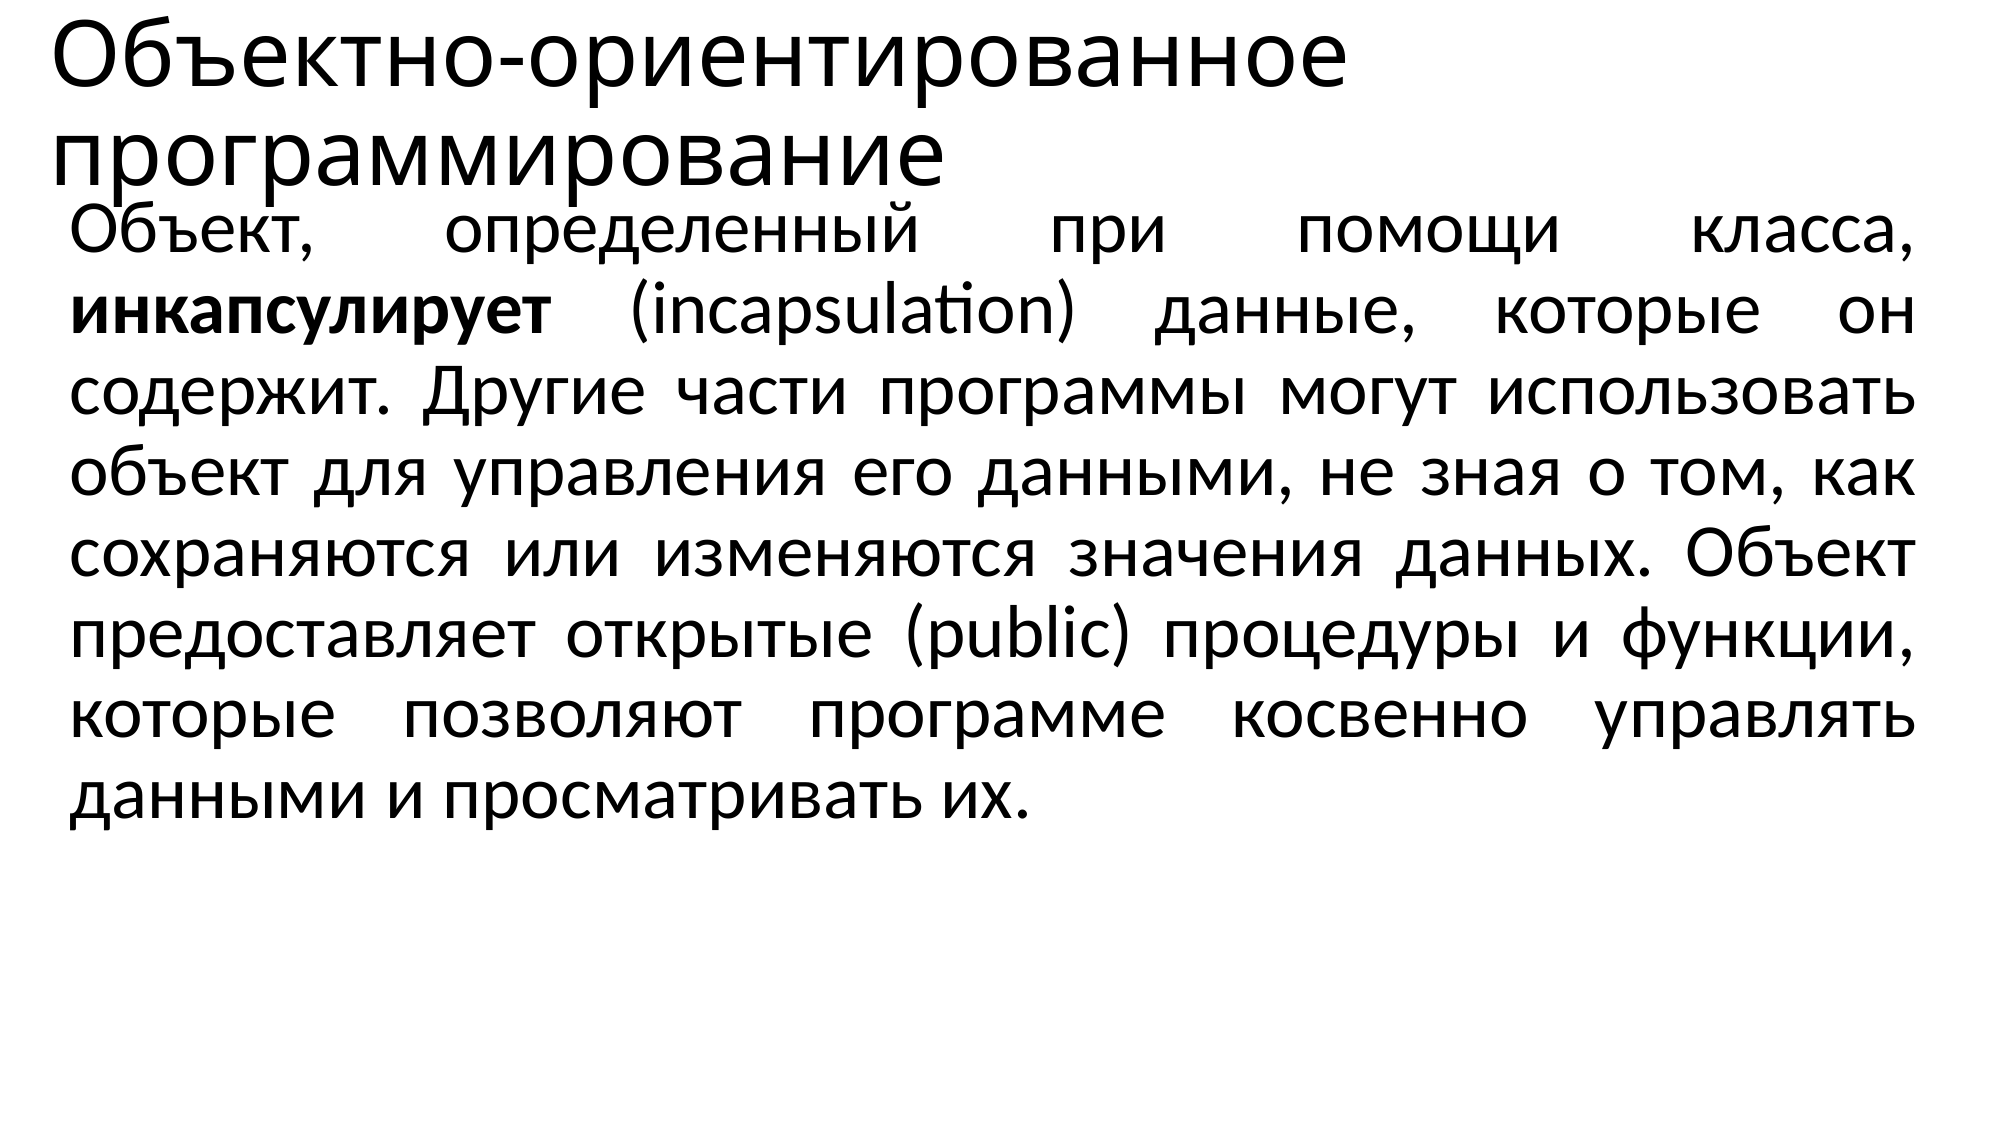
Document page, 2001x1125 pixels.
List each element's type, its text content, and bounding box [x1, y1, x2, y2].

title Объектно-ориентированное программирование [34, 31, 1966, 180]
list Объект, определенный при помощи класса, инкапсулирует (incapsulation) данные, которые он содержит. Другие части программы могут использовать объект для управления его данными, не зная о том, как сохраняются или изменяются значения данных. Объект предоставляет открытые (public) процедуры и функции, которые позволяют программе косвенно управлять данными и просматривать их. [54, 179, 1934, 1014]
